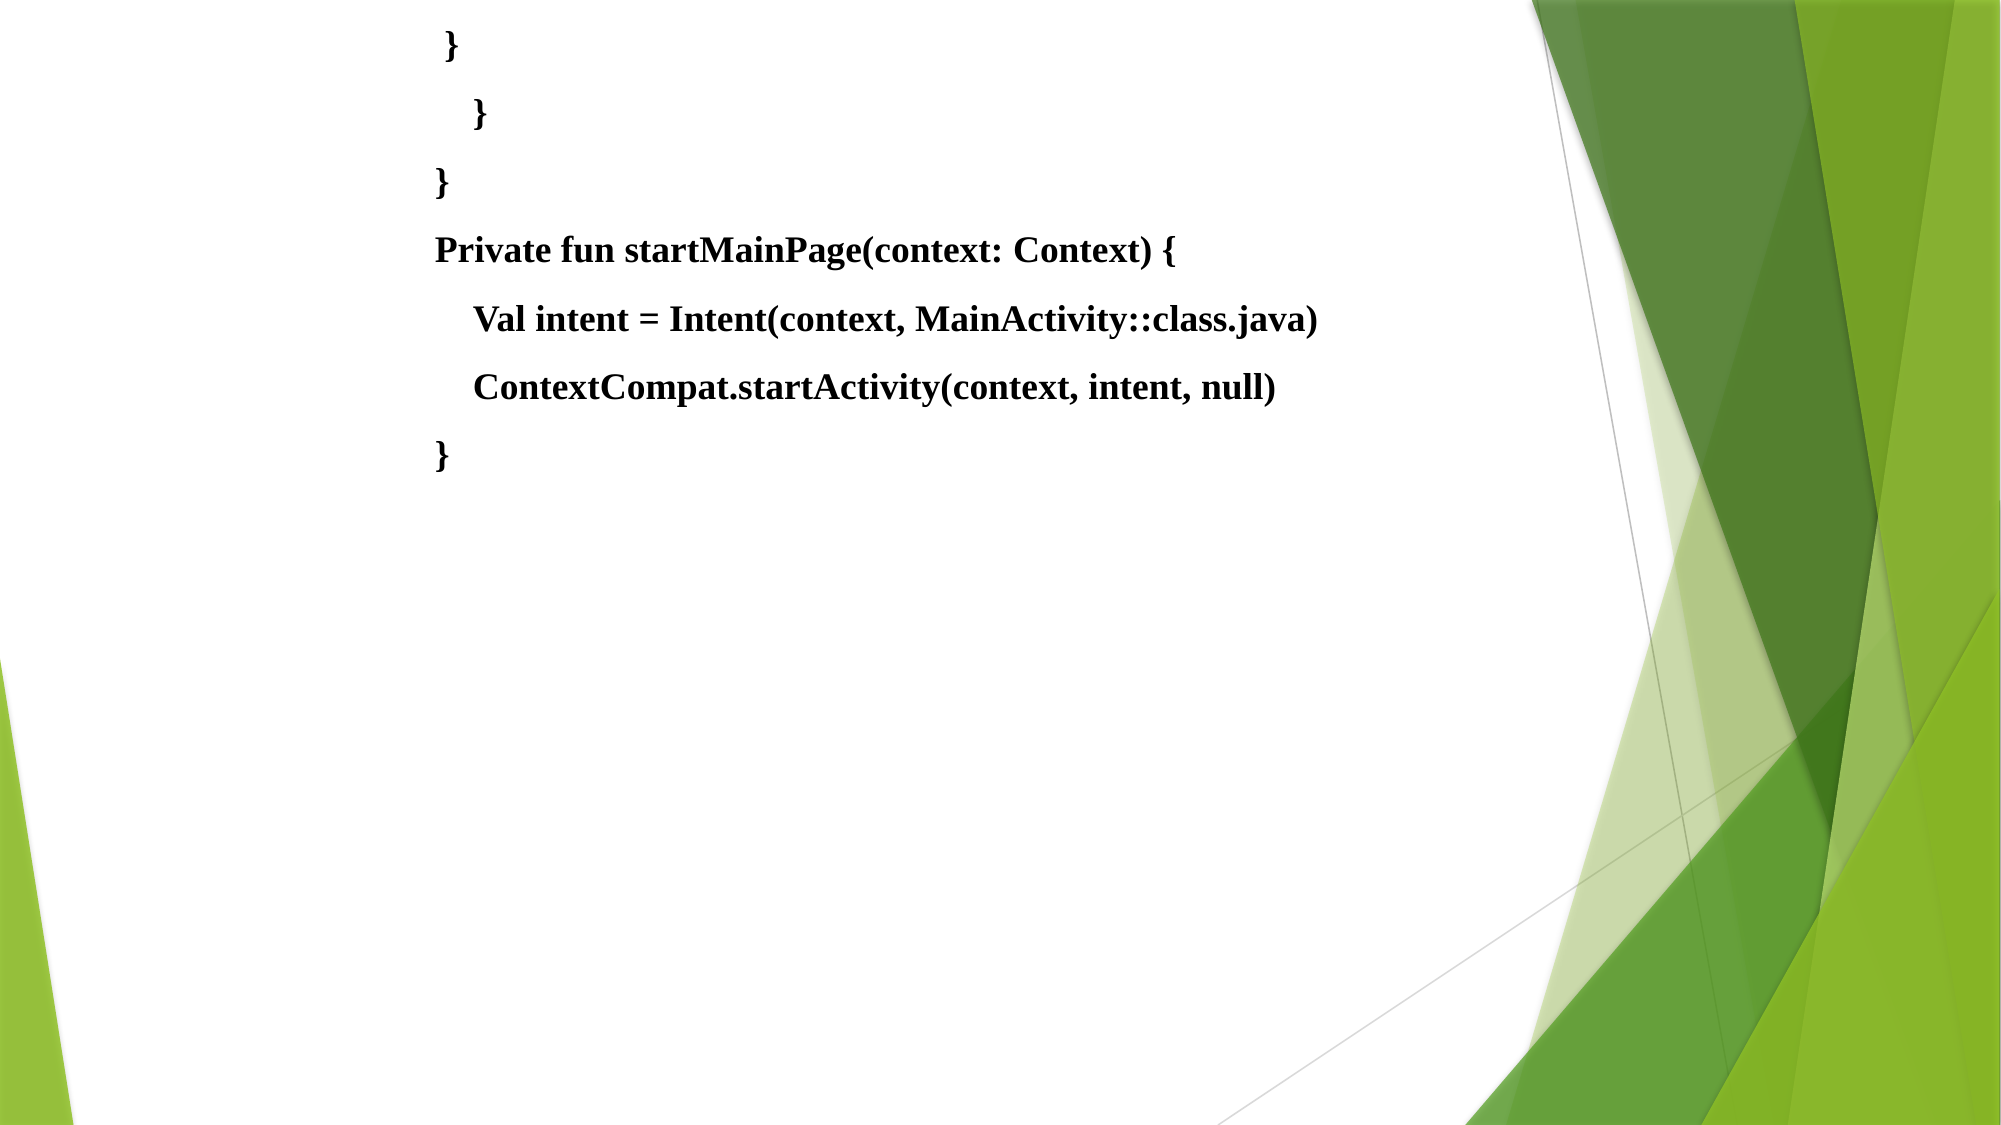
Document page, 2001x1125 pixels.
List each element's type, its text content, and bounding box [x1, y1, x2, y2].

text_box } } } Private fun startMainPage(context: Context) { Val intent = Intent(context, MainActivity::class.java) ContextCompat.startActivity(context, intent, null) } [420, 5, 1421, 483]
